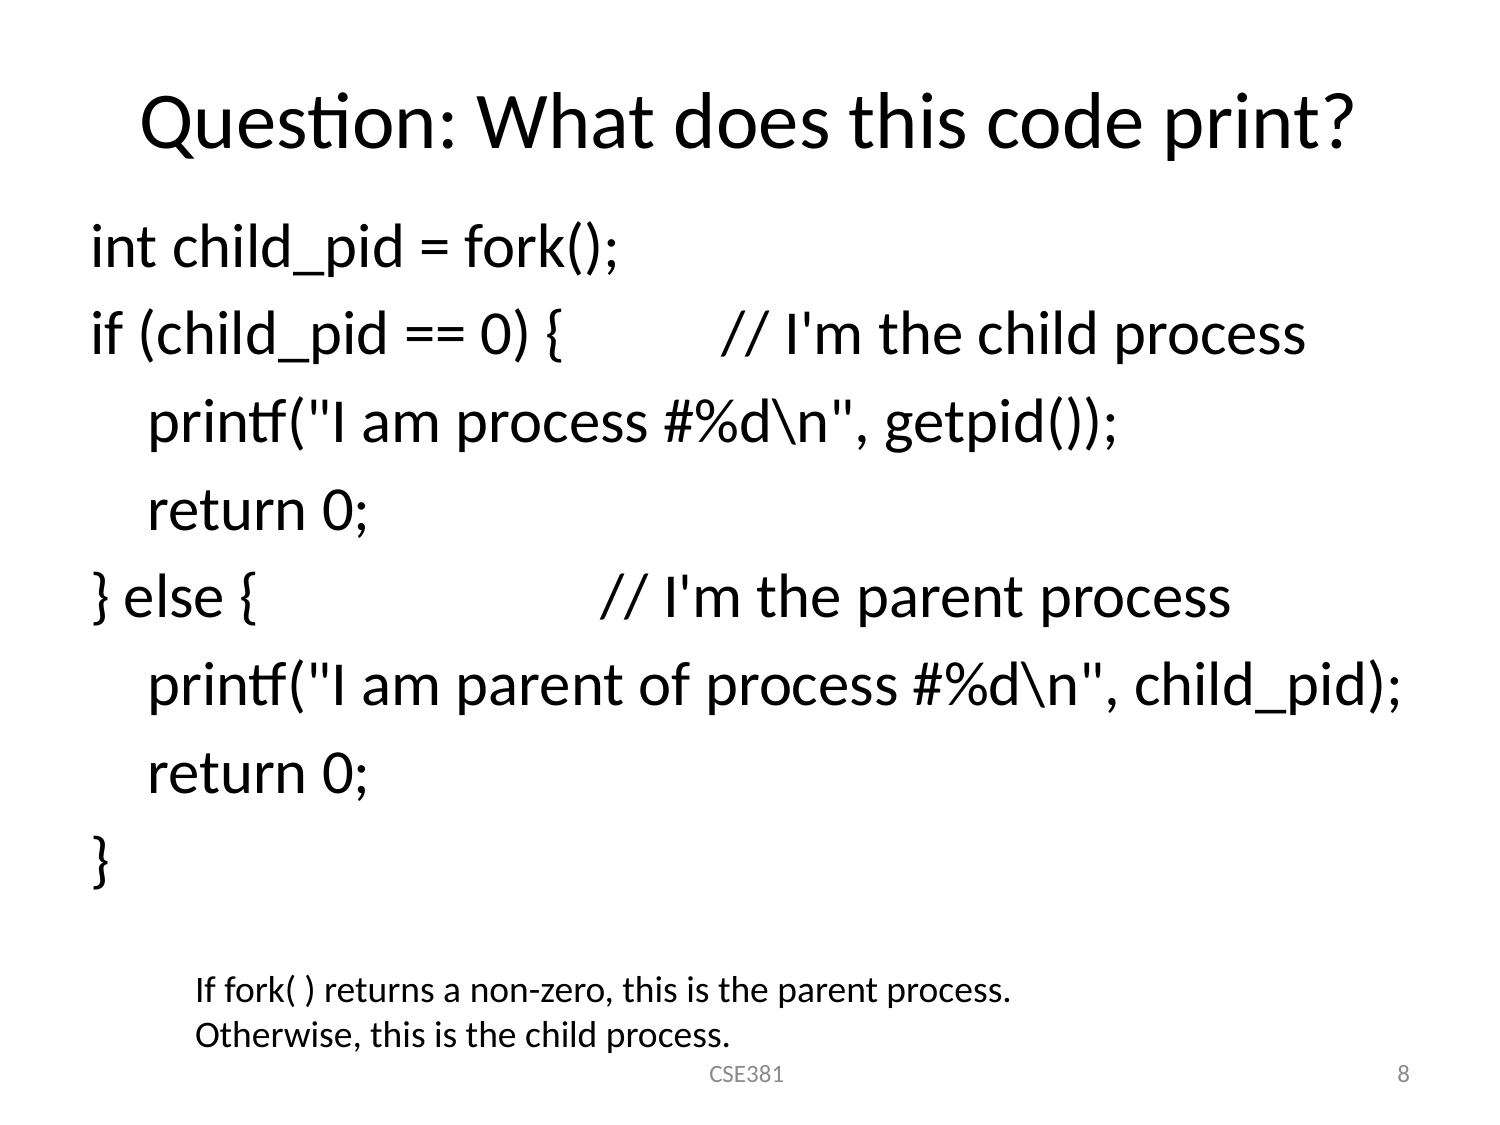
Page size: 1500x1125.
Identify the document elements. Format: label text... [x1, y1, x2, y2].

list int child_pid = fork(); if (child_pid == 0) { // I'm the child process printf("I am process #%d\n", getpid()); return 0; } else { // I'm the parent process printf("I am parent of process #%d\n", child_pid); return 0; } [75, 196, 1425, 940]
footer CSE381 [512, 1063, 988, 1103]
text_box If fork( ) returns a non-zero, this is the parent process. Otherwise, this is the child process. [180, 957, 1205, 1063]
title Question: What does this code print? [75, 22, 1425, 196]
slide_number 8 [1074, 1042, 1425, 1103]
